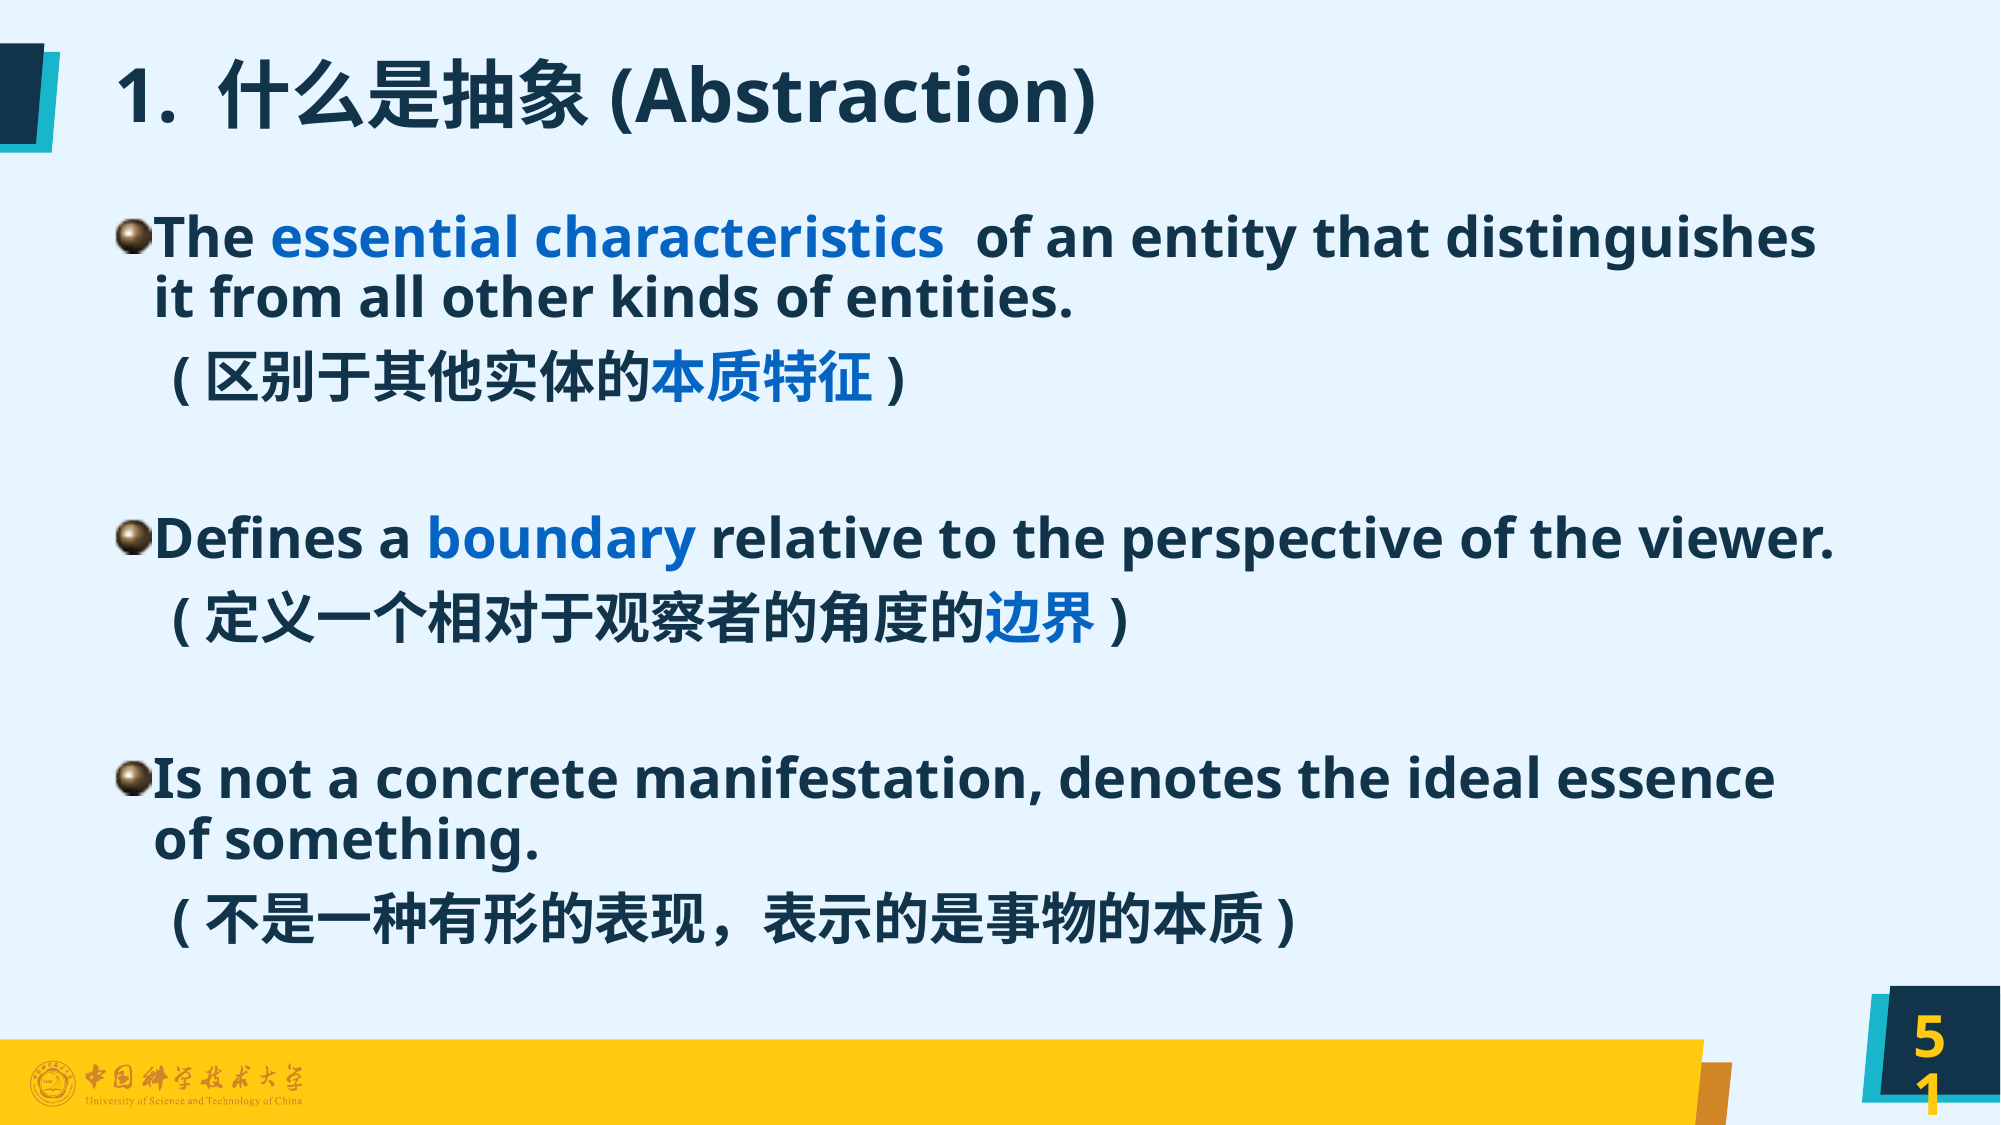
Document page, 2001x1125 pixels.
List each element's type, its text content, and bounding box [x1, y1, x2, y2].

title 1. 什么是抽象(Abstraction) [99, 43, 1863, 153]
picture [114, 217, 152, 254]
list The essential characteristics of an entity that distinguishes it from all other kinds of entities. (区别于其他实体的本质特征) Defines a boundary relative to the perspective of the viewer. (定义一个相对于观察者的角度的边界) Is not a concrete manifestation, denotes the ideal essence of something. (不是一种有形的表现，表示的是事物的本质) [99, 201, 1862, 973]
slide_number 51 [1898, 993, 1989, 1084]
picture [114, 759, 152, 796]
picture [114, 518, 152, 555]
